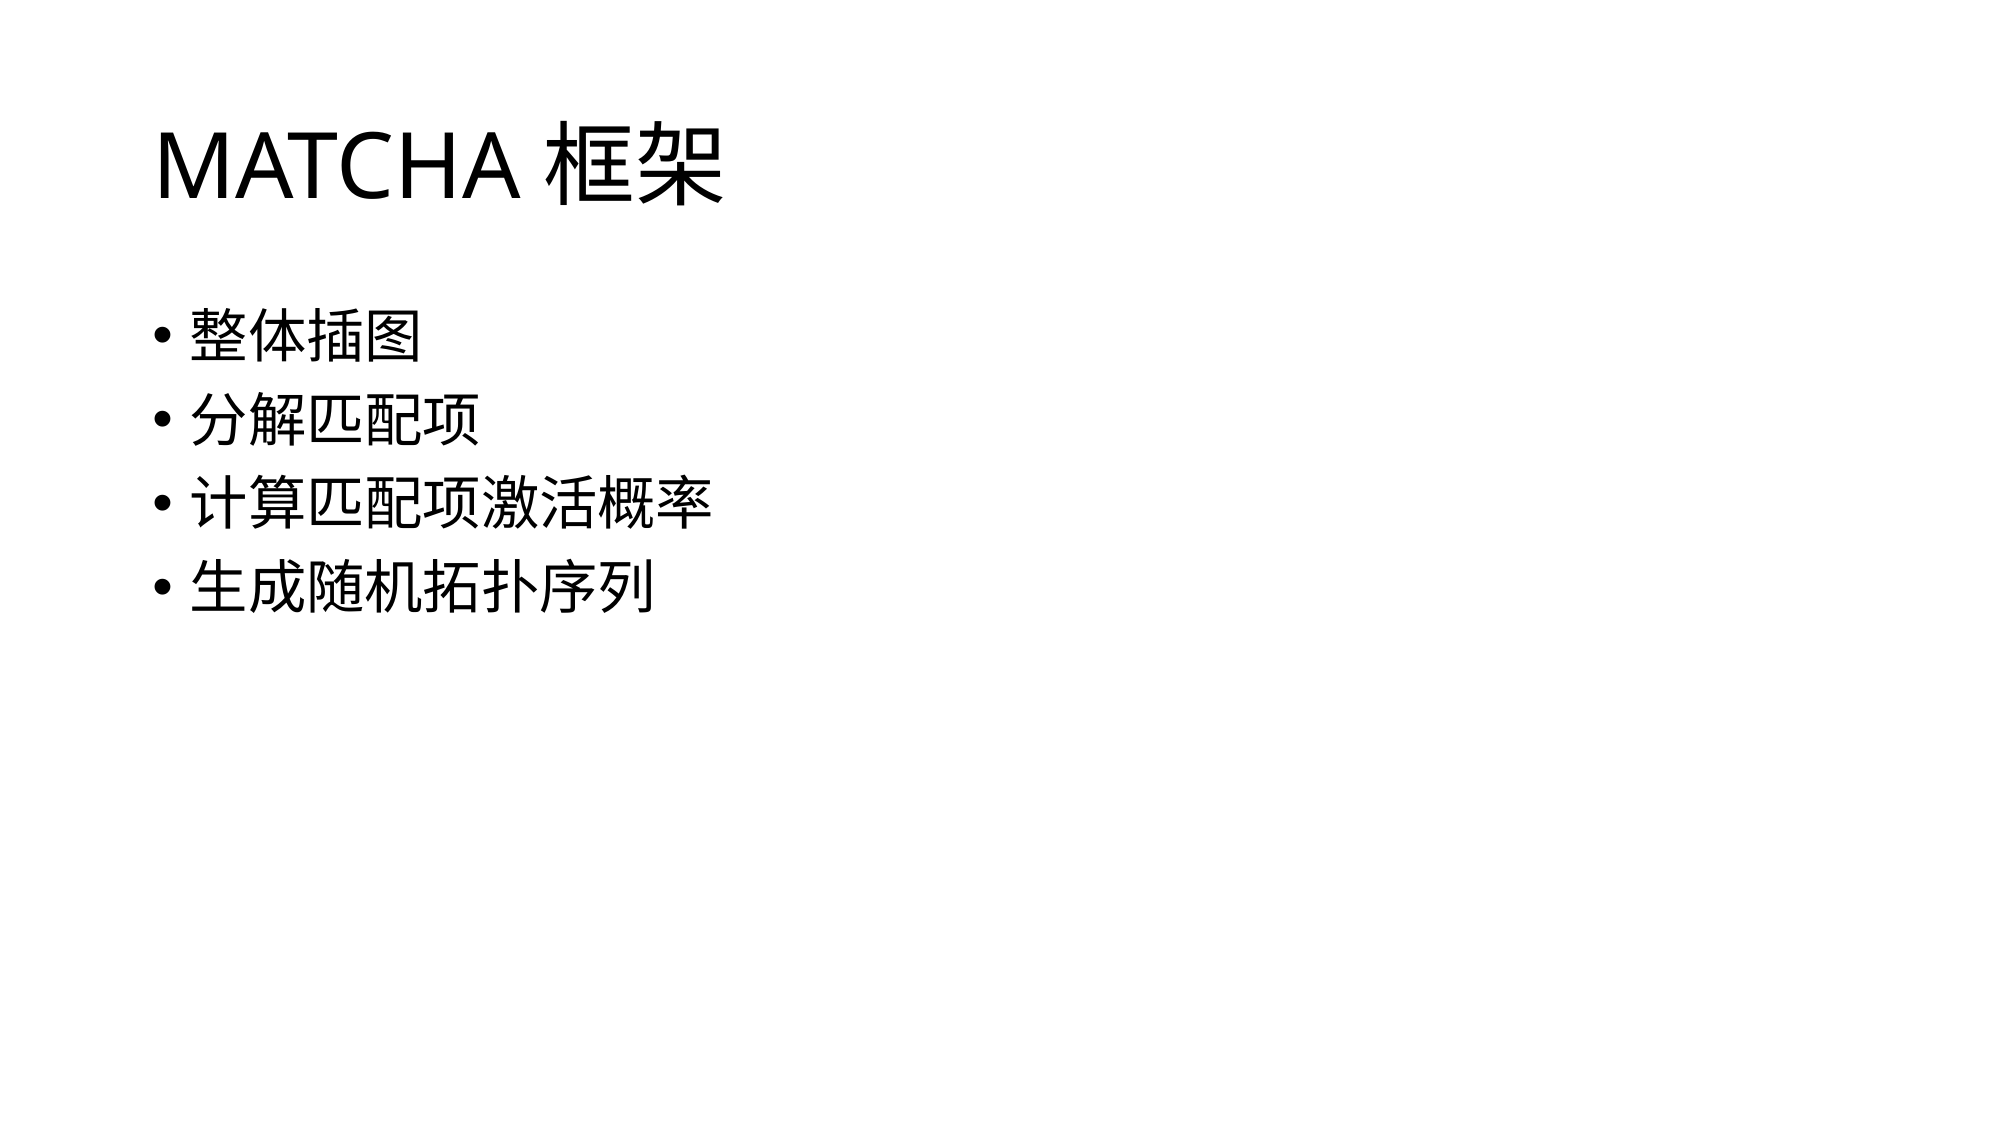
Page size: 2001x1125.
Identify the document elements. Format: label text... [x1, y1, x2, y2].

title MATCHA框架 [137, 59, 1863, 278]
list 整体插图 分解匹配项 计算匹配项激活概率 生成随机拓扑序列 [137, 299, 1863, 1014]
